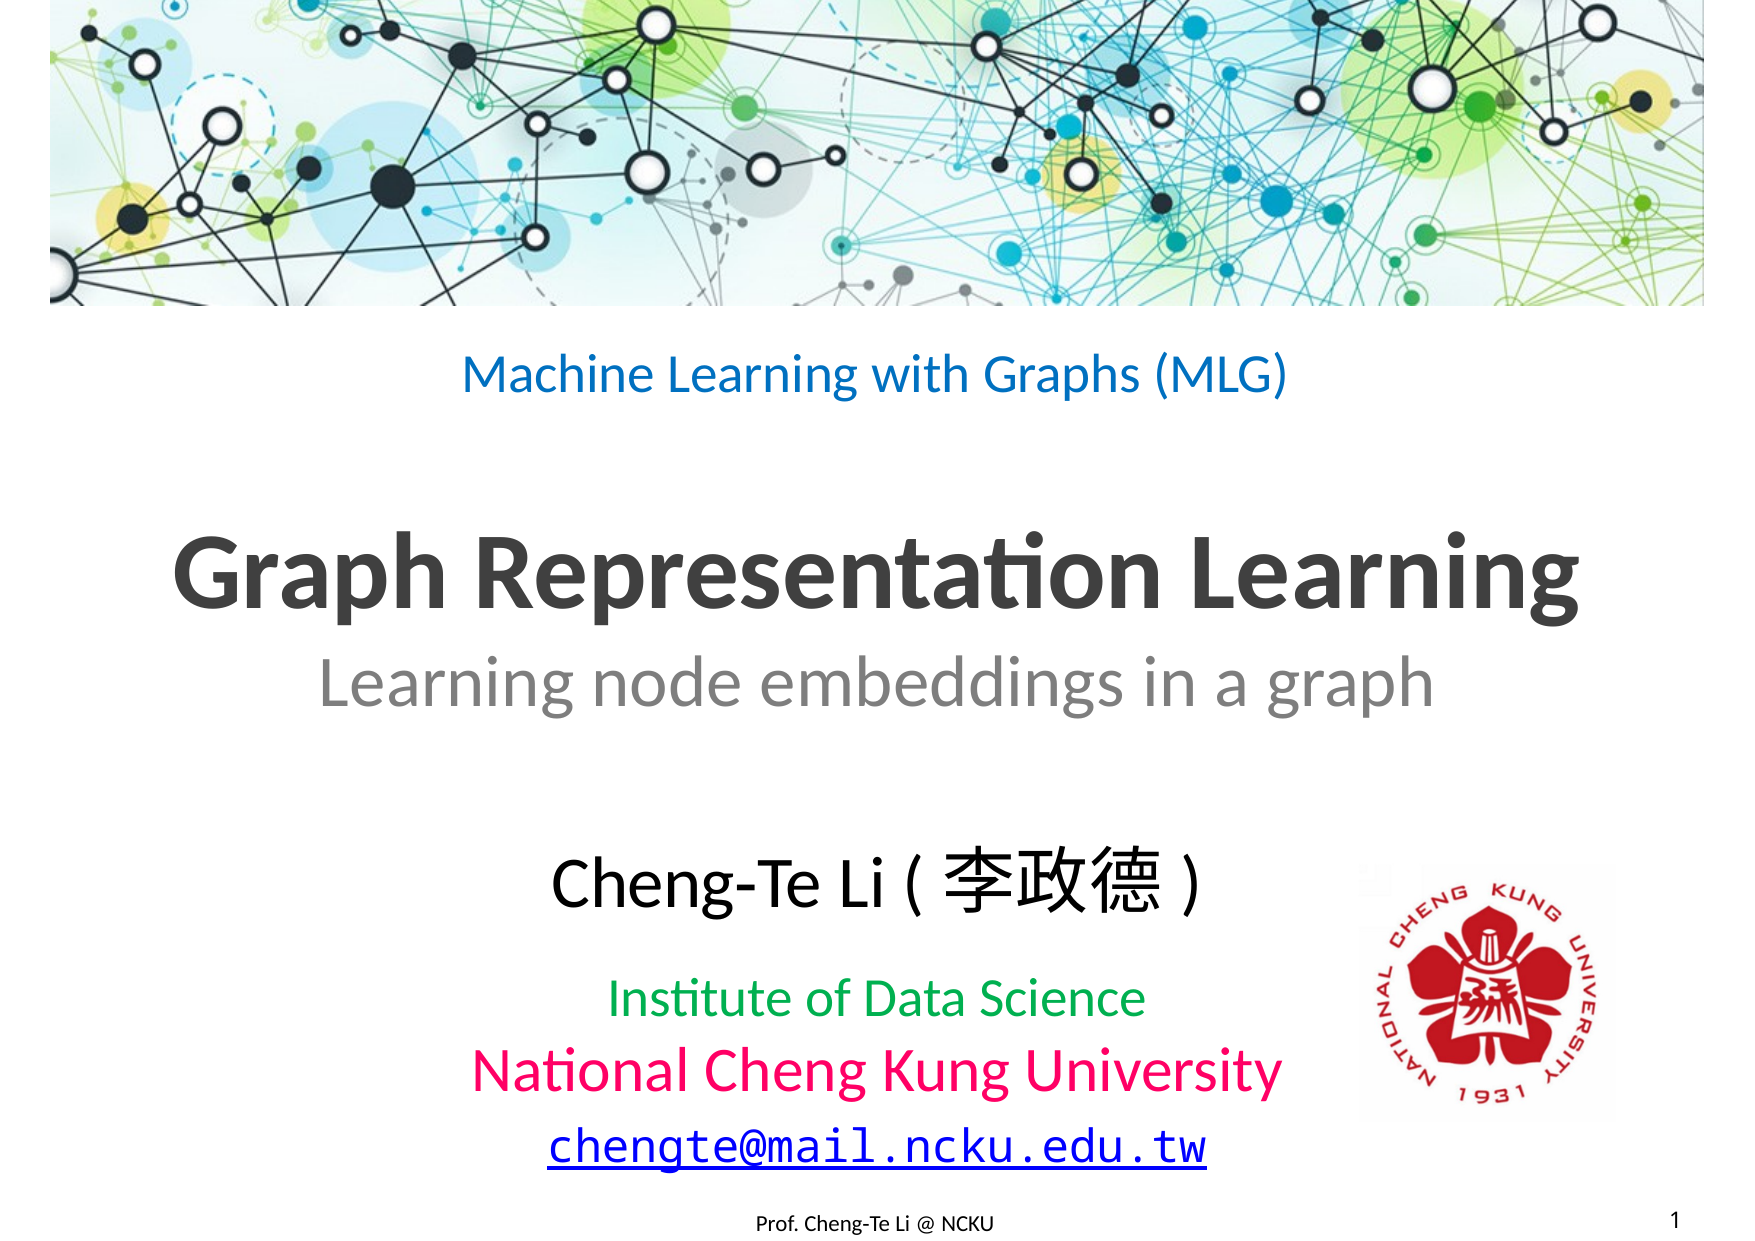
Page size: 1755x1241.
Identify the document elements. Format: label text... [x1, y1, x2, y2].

slide_number 0 [1662, 1213, 1699, 1241]
picture [50, 0, 1704, 307]
footer Prof. Cheng‐Te Li @ NCKU [753, 1212, 1001, 1240]
text_box Cheng‐Te Li (李政德) Institute of Data Science National Cheng Kung University chengte@mail.ncku.edu.tw [464, 832, 1290, 1180]
title Graph Representation Learning Learning node embeddings in a graph [163, 496, 1591, 722]
picture [1357, 863, 1616, 1123]
text_box Machine Learning with Graphs (MLG) [458, 335, 1295, 404]
